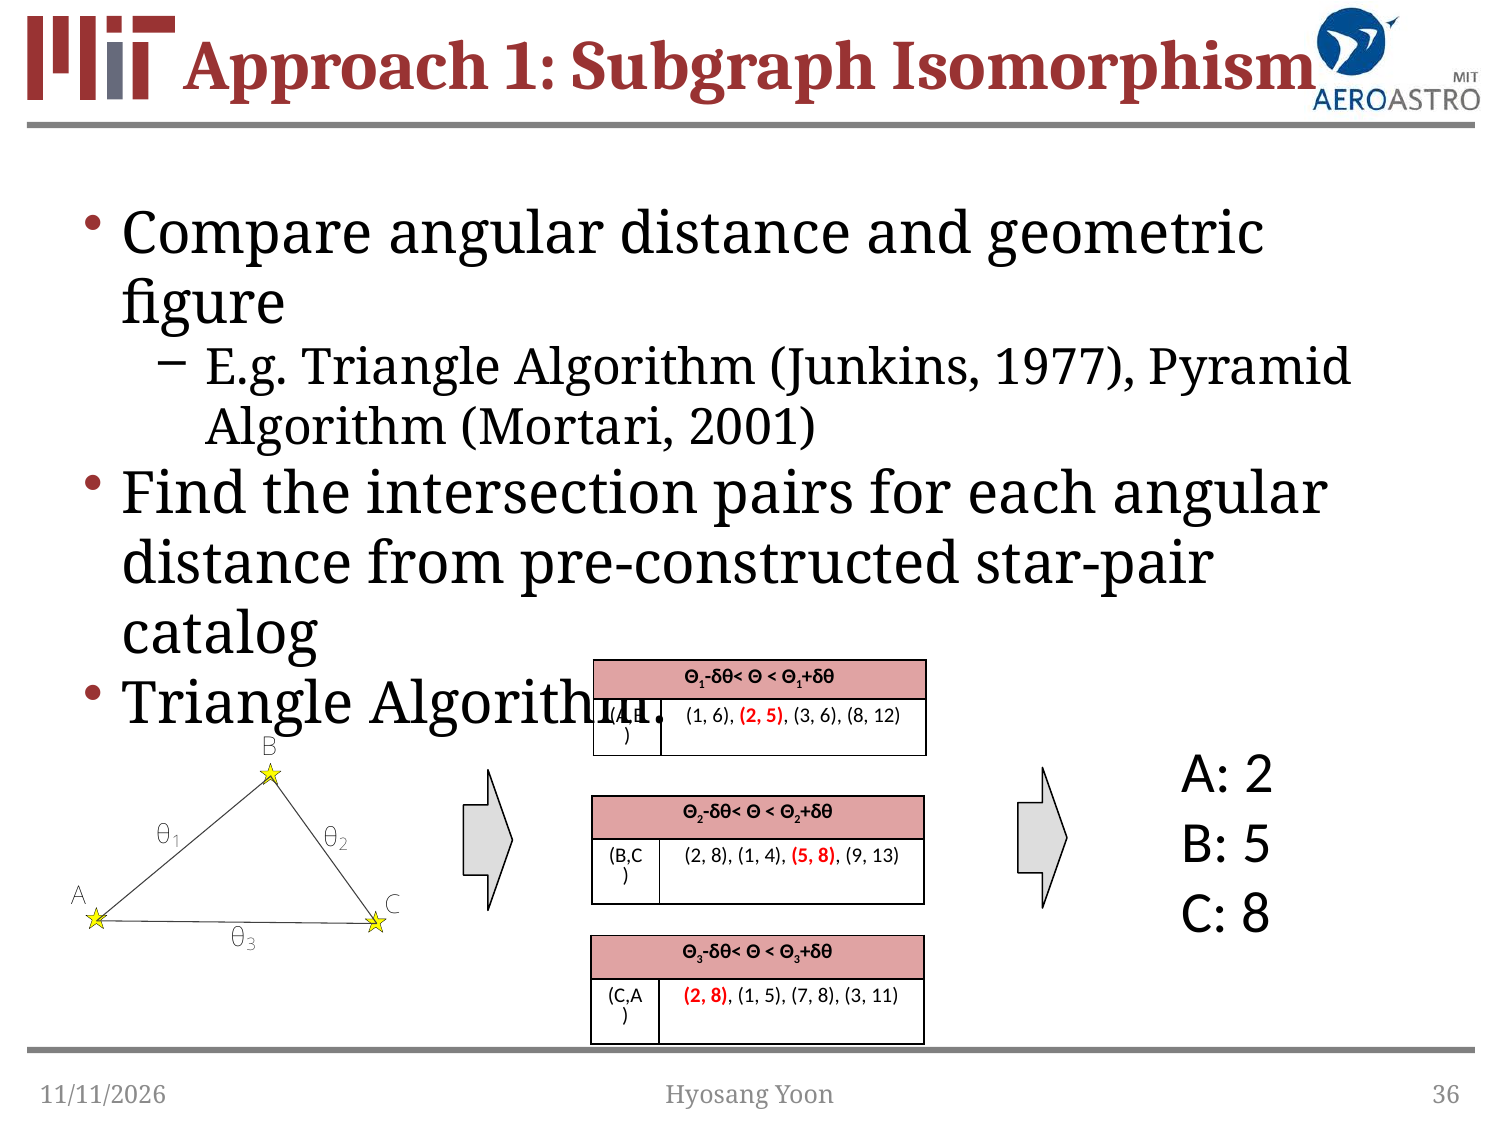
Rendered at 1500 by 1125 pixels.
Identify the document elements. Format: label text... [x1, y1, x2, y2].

table_cell (2, 8), (1, 5), (7, 8), (3, 11) [660, 975, 923, 1030]
table_header Θ2-δθ< Θ < Θ2+δθ [593, 797, 923, 834]
text_box [463, 769, 513, 911]
text_box [1017, 767, 1068, 909]
slide_number 36 [1125, 1065, 1475, 1125]
list Compare angular distance and geometric figure E.g. Triangle Algorithm (Junkins, 1977), Pyramid Algorithm (Mortari, 2001) Find the intersection pairs for each angular distance from pre-constructed star-pair catalog Triangle Algorithm: [68, 187, 1438, 1013]
table_cell (B,C) [593, 835, 659, 890]
text_box A: 2 B: 5 C: 8 [1166, 726, 1289, 952]
table_cell (C,A) [592, 975, 658, 1030]
table_header Θ3-δθ< Θ < Θ3+δθ [592, 936, 923, 973]
picture [1304, 1, 1488, 121]
table_cell (A,B) [594, 700, 660, 755]
picture [68, 726, 404, 958]
table_header Θ1-δθ< Θ < Θ1+δθ [594, 661, 925, 698]
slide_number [24, 1065, 375, 1125]
title Approach 1: Subgraph Isomorphism [167, 4, 1334, 119]
table_cell (2, 8), (1, 4), (5, 8), (9, 13) [660, 835, 923, 890]
table_cell (1, 6), (2, 5), (3, 6), (8, 12) [662, 700, 925, 755]
footer Hyosang Yoon [512, 1065, 988, 1125]
